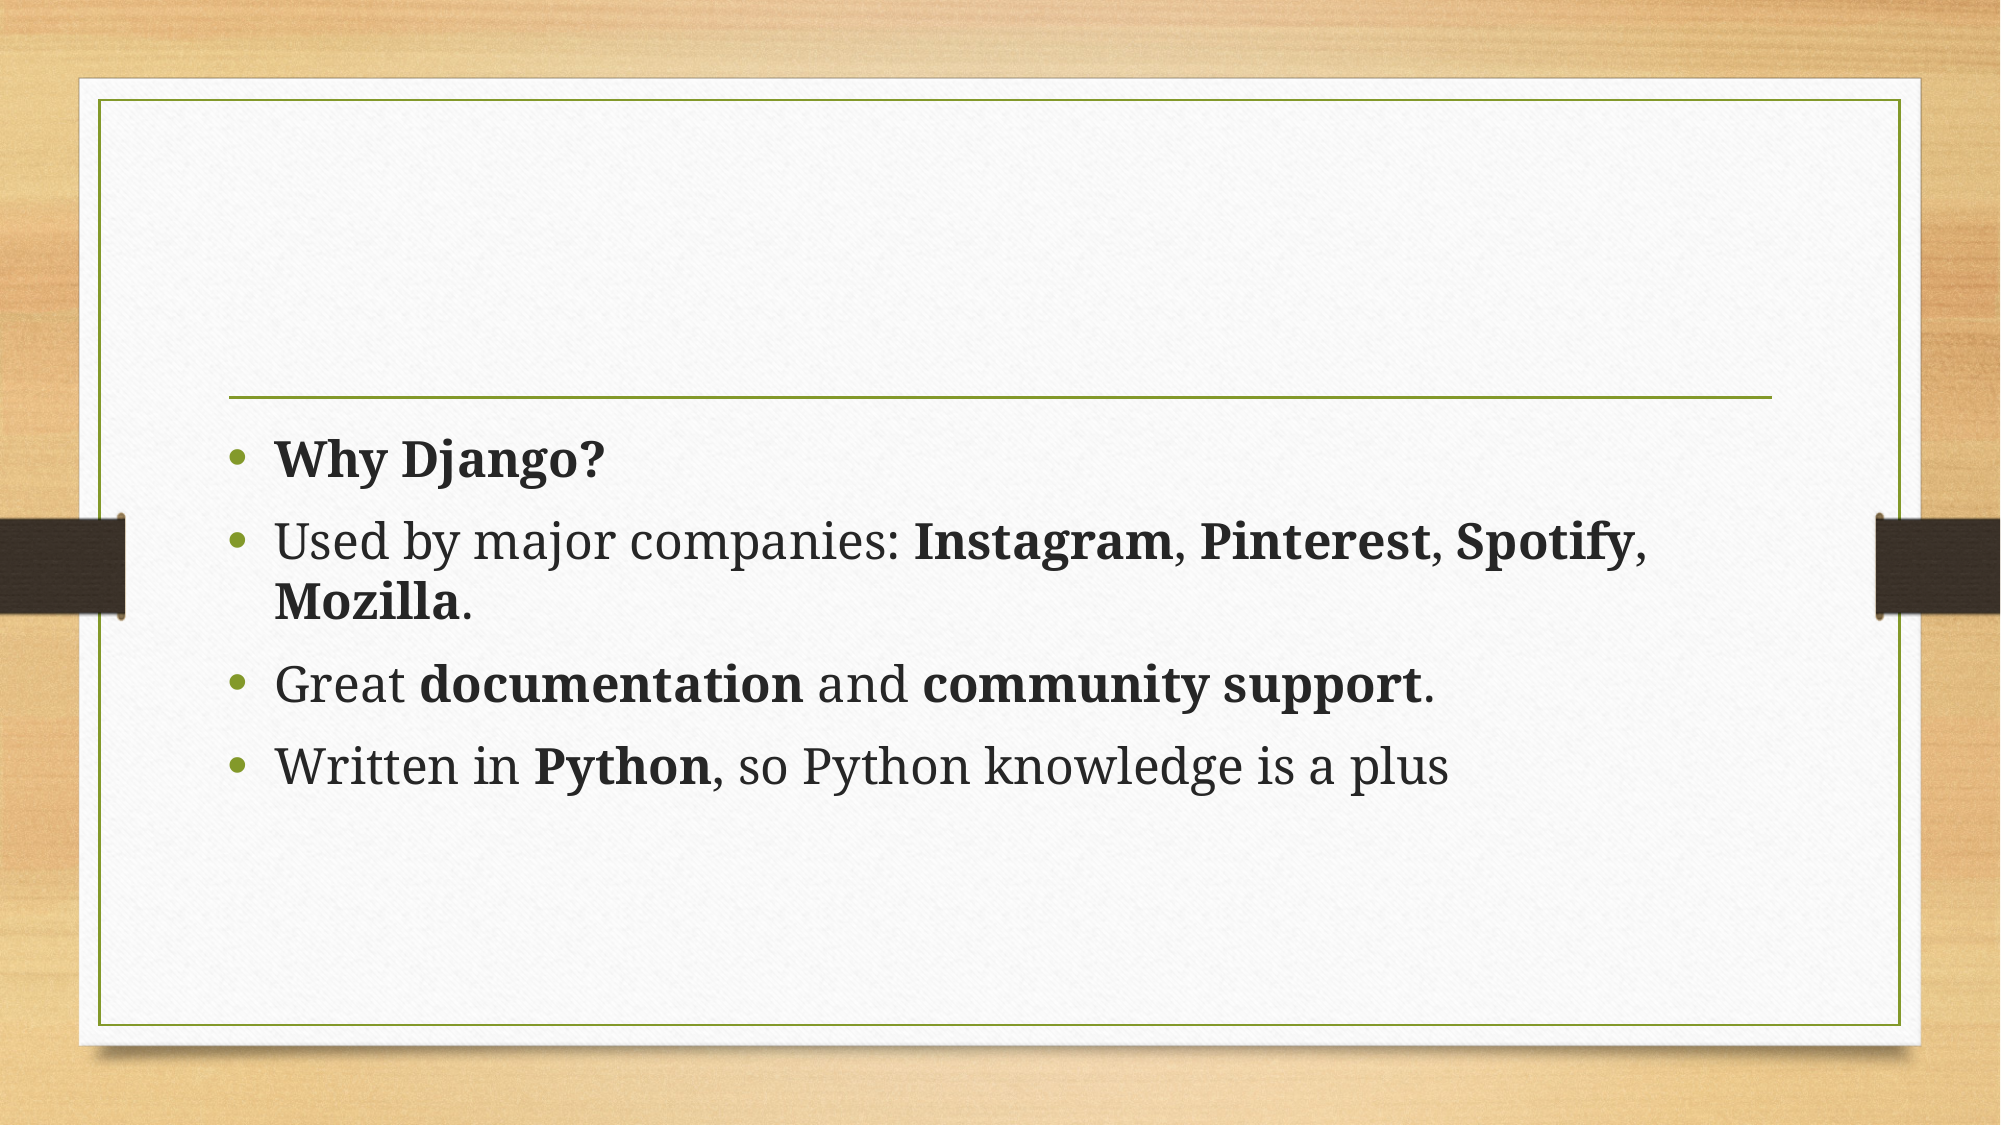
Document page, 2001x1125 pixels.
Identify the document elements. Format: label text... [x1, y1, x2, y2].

list Why Django? Used by major companies: Instagram, Pinterest, Spotify, Mozilla. Great documentation and community support. Written in Python, so Python knowledge is a plus [212, 419, 1788, 964]
picture [0, 0, 2001, 1125]
